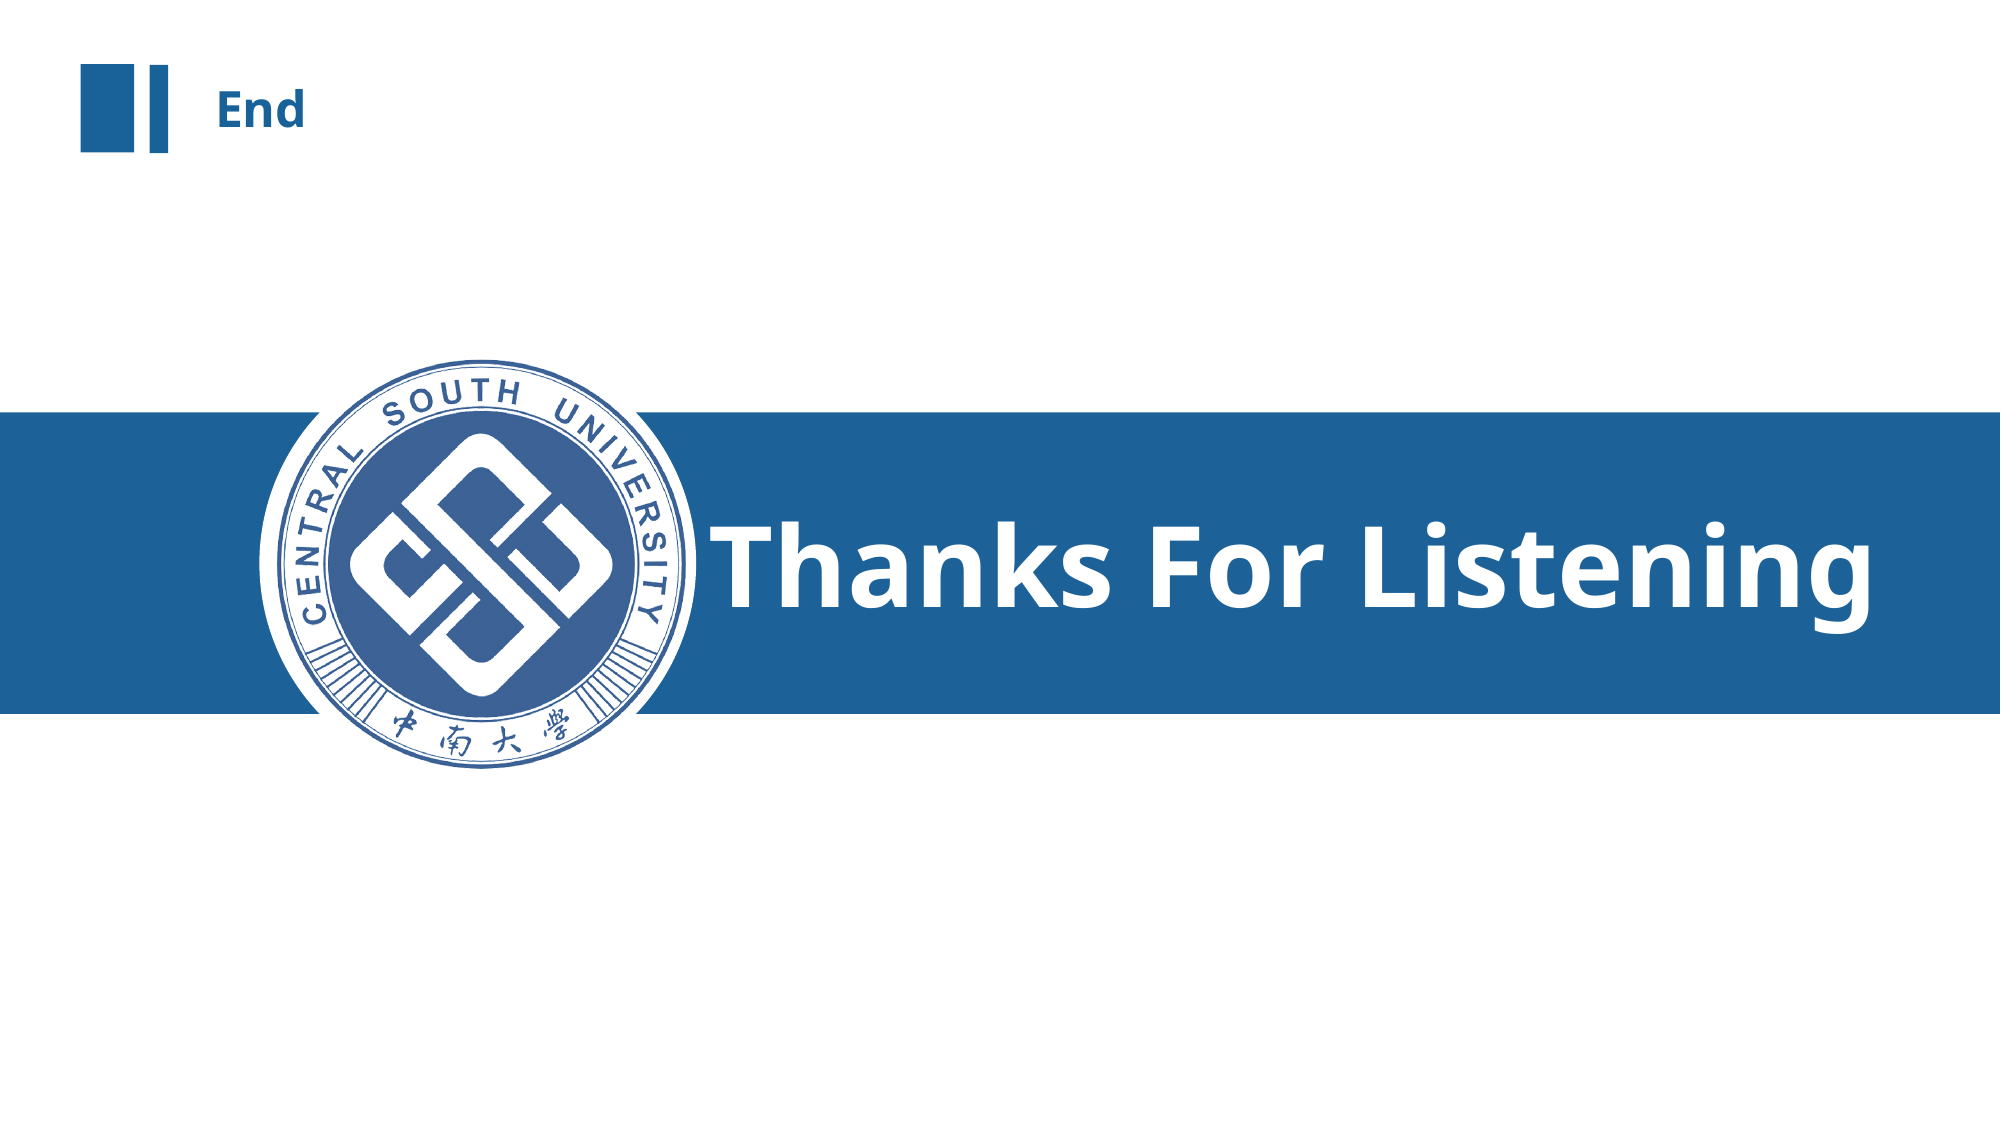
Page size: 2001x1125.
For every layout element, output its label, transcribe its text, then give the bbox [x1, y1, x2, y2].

text_box [80, 63, 135, 153]
text_box [149, 64, 169, 154]
text_box [0, 411, 220, 715]
picture [220, 325, 736, 802]
text_box [736, 411, 2000, 715]
text_box Thanks For Listening [736, 487, 1894, 638]
text_box End [200, 70, 742, 147]
